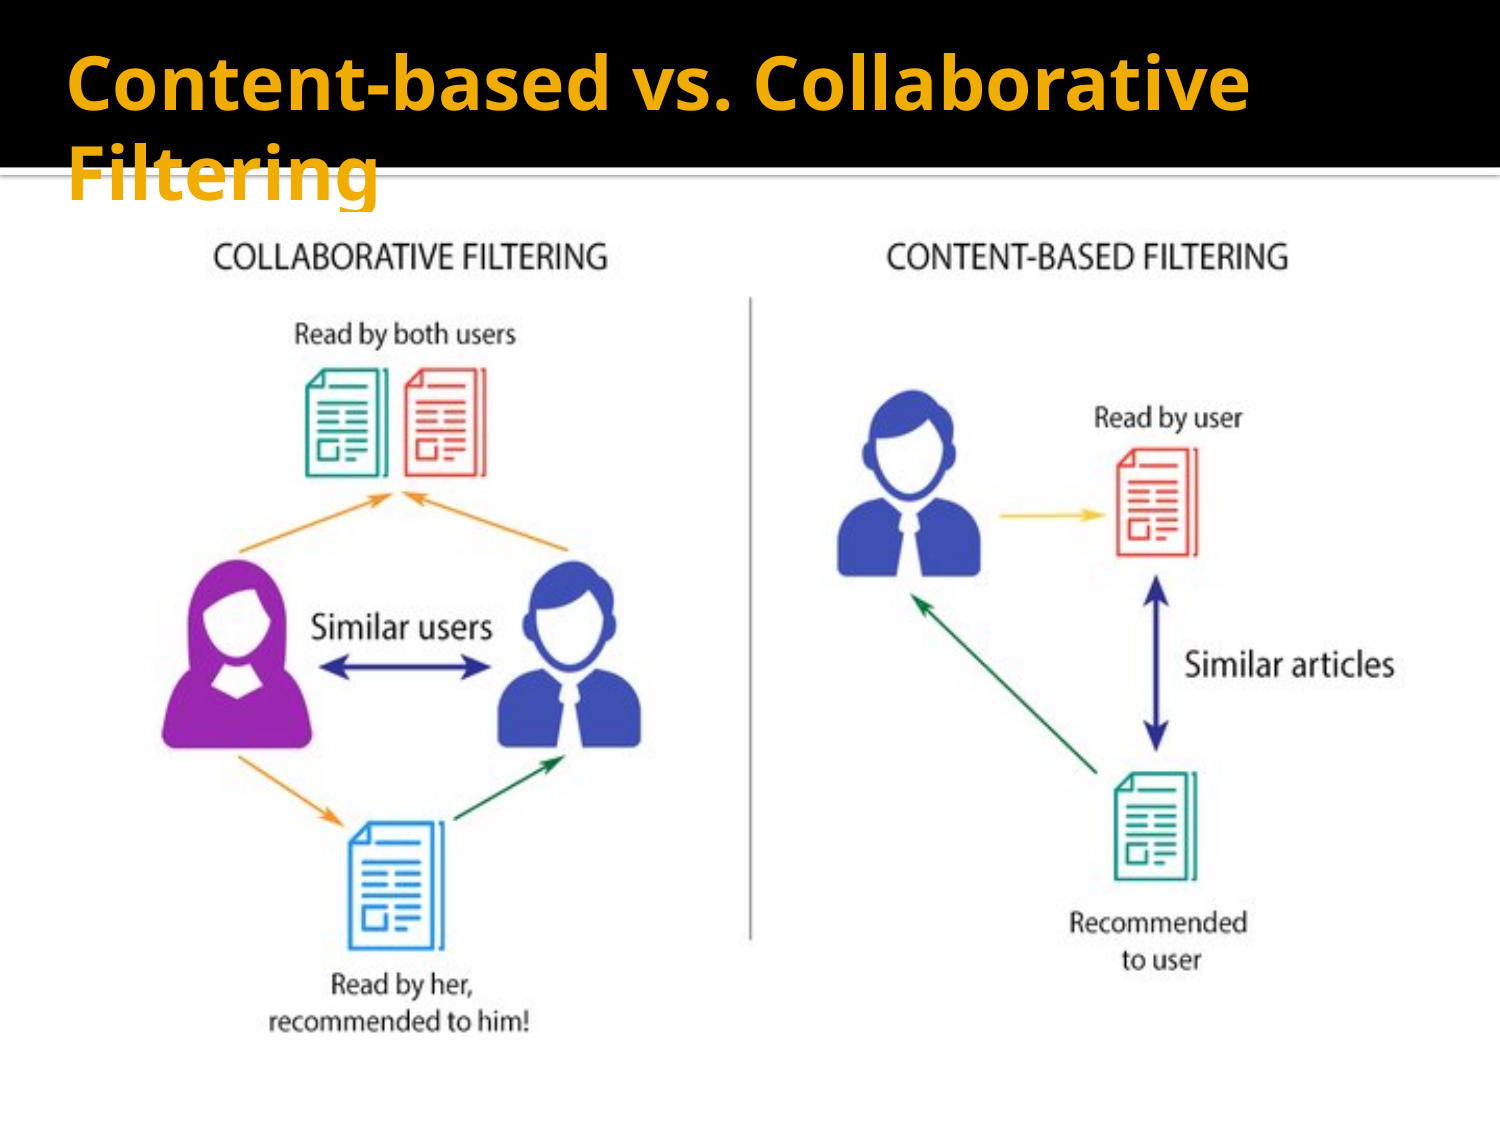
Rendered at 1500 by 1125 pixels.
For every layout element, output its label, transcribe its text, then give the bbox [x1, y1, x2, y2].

title Content-based vs. Collaborative Filtering [50, 37, 1463, 213]
picture [89, 212, 1423, 1050]
